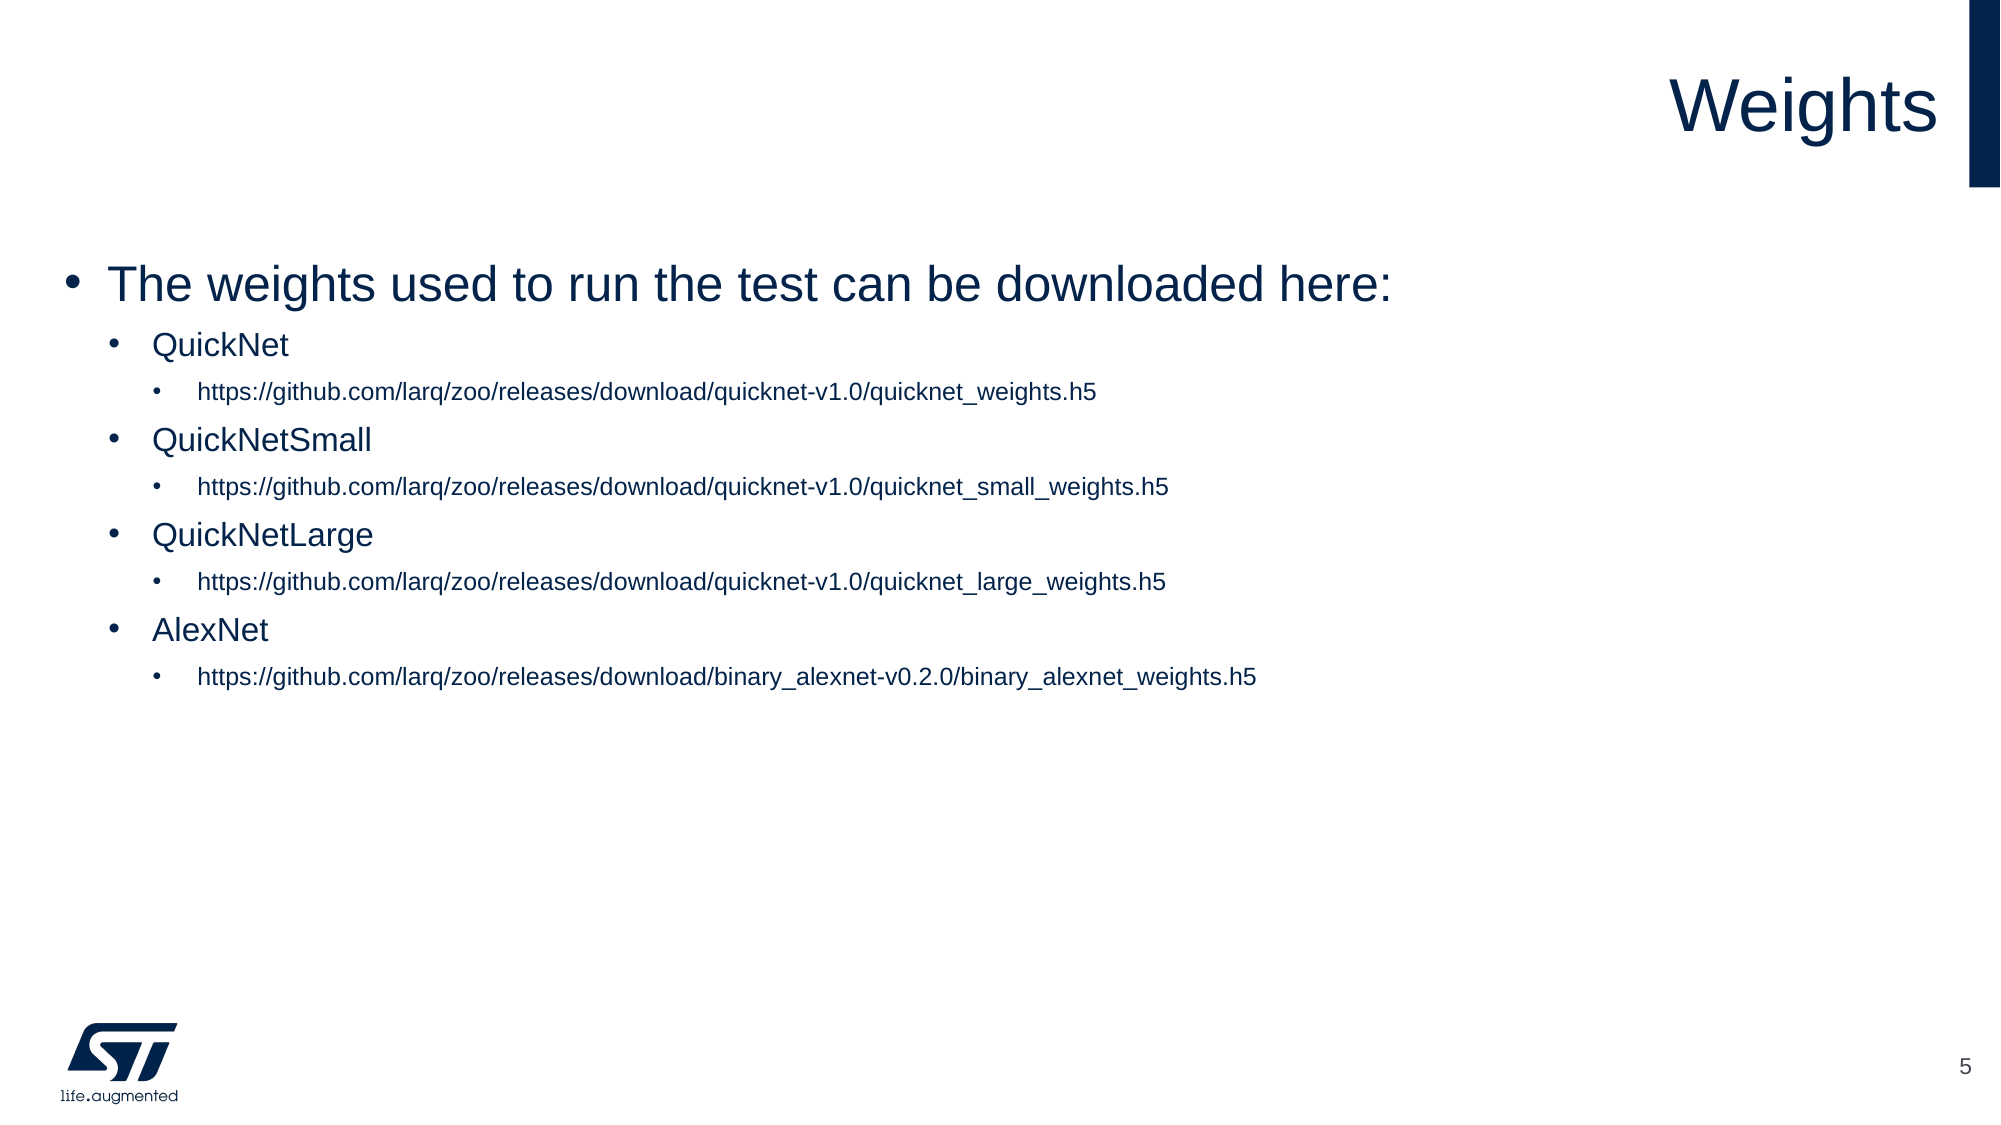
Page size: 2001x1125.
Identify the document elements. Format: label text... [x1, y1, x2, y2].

slide_number 5 [1904, 1038, 1972, 1087]
picture [37, 999, 201, 1125]
title Weights [49, 0, 1954, 215]
list The weights used to run the test can be downloaded here: QuickNet https://github.com/larq/zoo/releases/download/quicknet-v1.0/quicknet_weights.h5 QuickNetSmall https://github.com/larq/zoo/releases/download/quicknet-v1.0/quicknet_small_weights.h5 QuickNetLarge https://github.com/larq/zoo/releases/download/quicknet-v1.0/quicknet_large_weights.h5 AlexNet https://github.com/larq/zoo/releases/download/binary_alexnet-v0.2.0/binary_alexnet_weights.h5 [49, 243, 1951, 1000]
